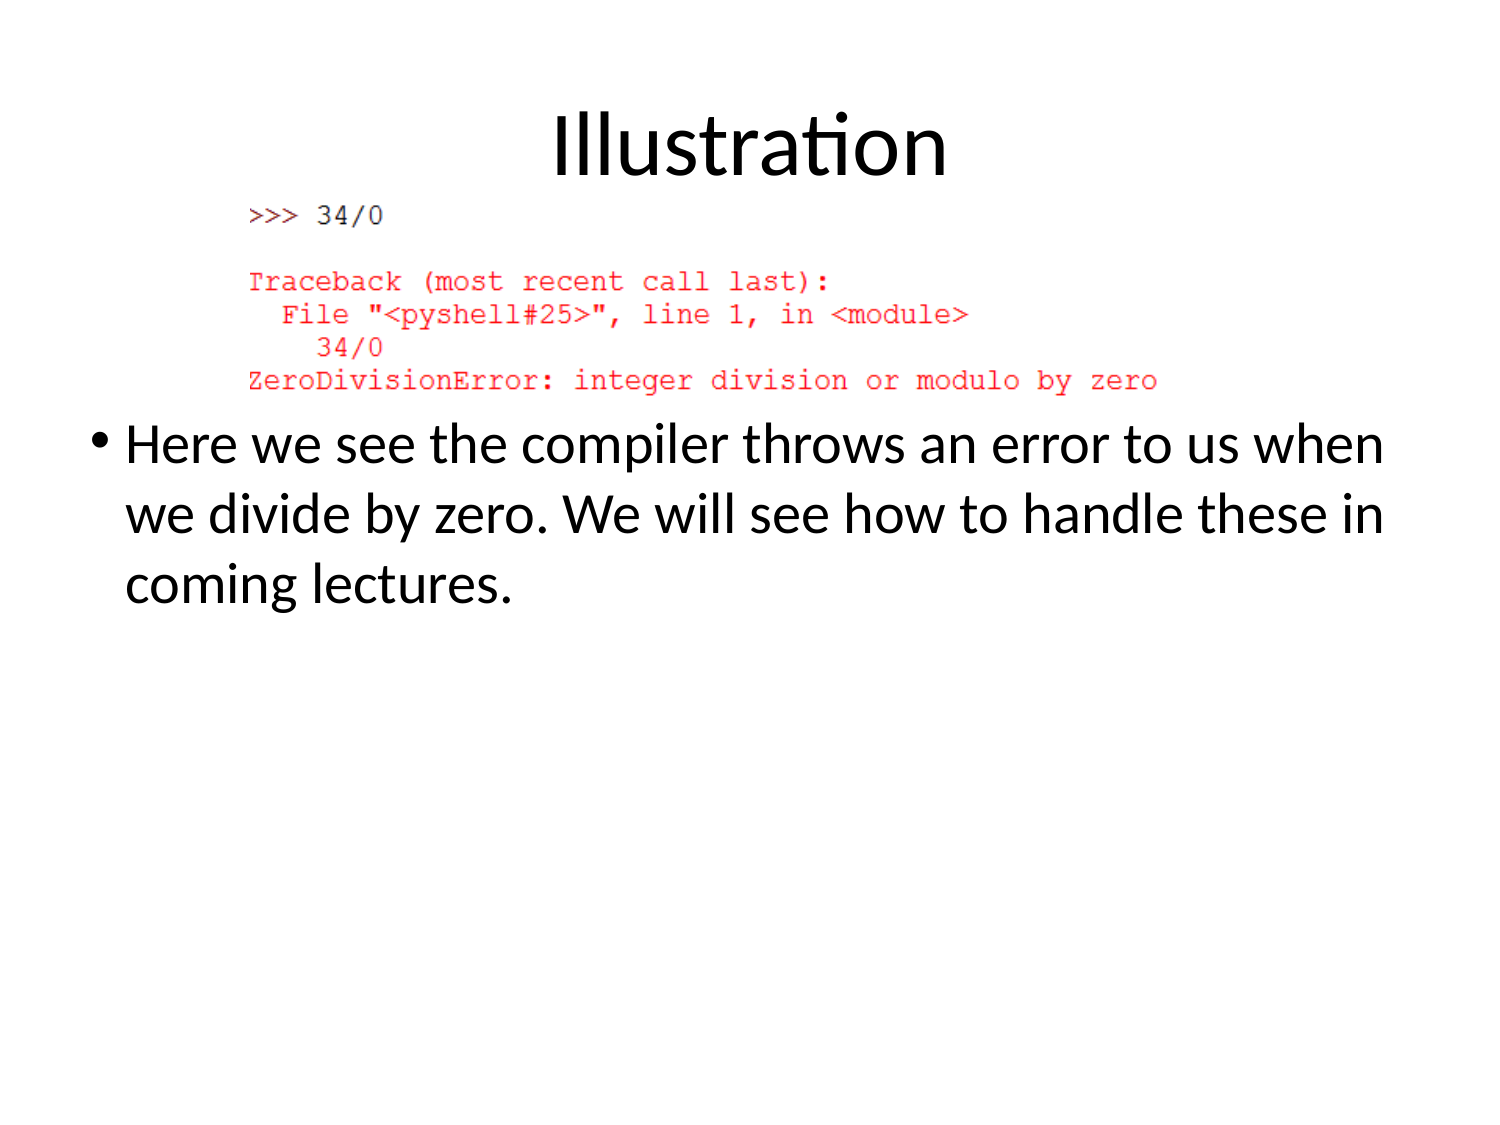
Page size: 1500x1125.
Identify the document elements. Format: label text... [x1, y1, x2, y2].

picture [250, 201, 1253, 402]
text_box Here we see the compiler throws an error to us when we divide by zero. We will see how to handle these in coming lectures. [75, 262, 1425, 1005]
text_box Illustration [75, 45, 1425, 233]
